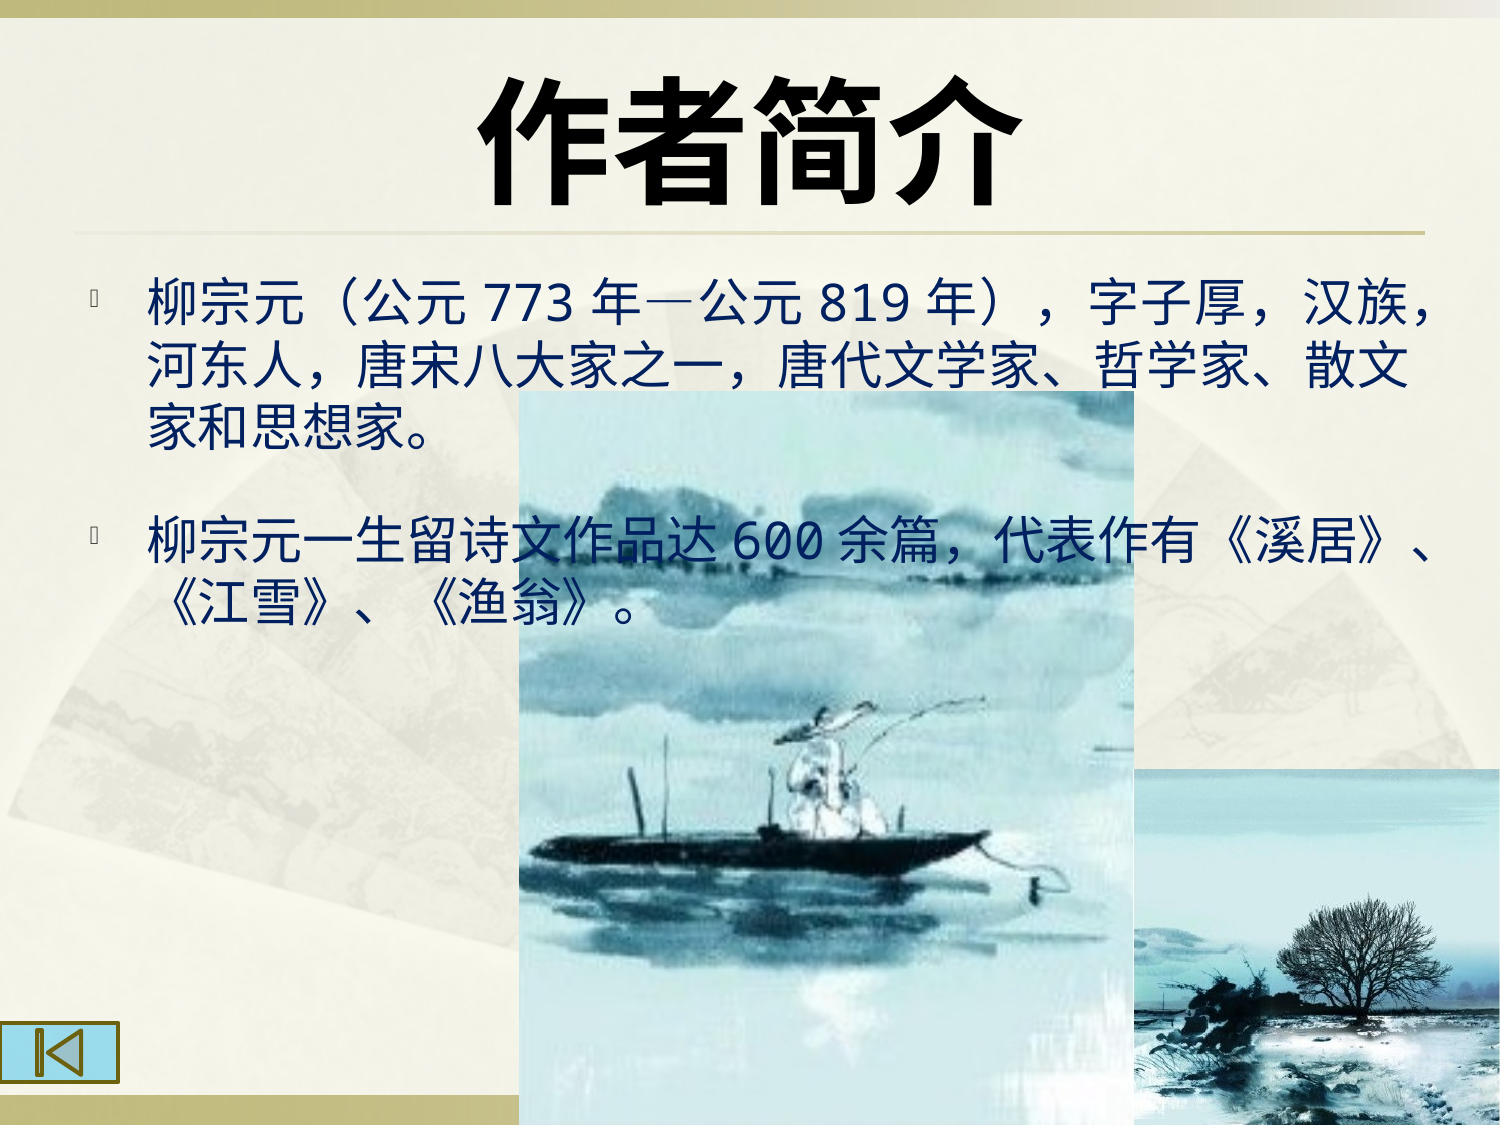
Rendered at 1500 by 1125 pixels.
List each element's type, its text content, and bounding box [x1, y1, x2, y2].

picture [519, 769, 1500, 1125]
title 作者简介 [75, 45, 1425, 233]
list 柳宗元（公元773年—公元819年），字子厚，汉族，河东人，唐宋八大家之一，唐代文学家、哲学家、散文家和思想家。 柳宗元一生留诗文作品达600余篇，代表作有《溪居》、《江雪》、《渔翁》。 [75, 262, 1425, 1032]
text_box [0, 1021, 120, 1084]
